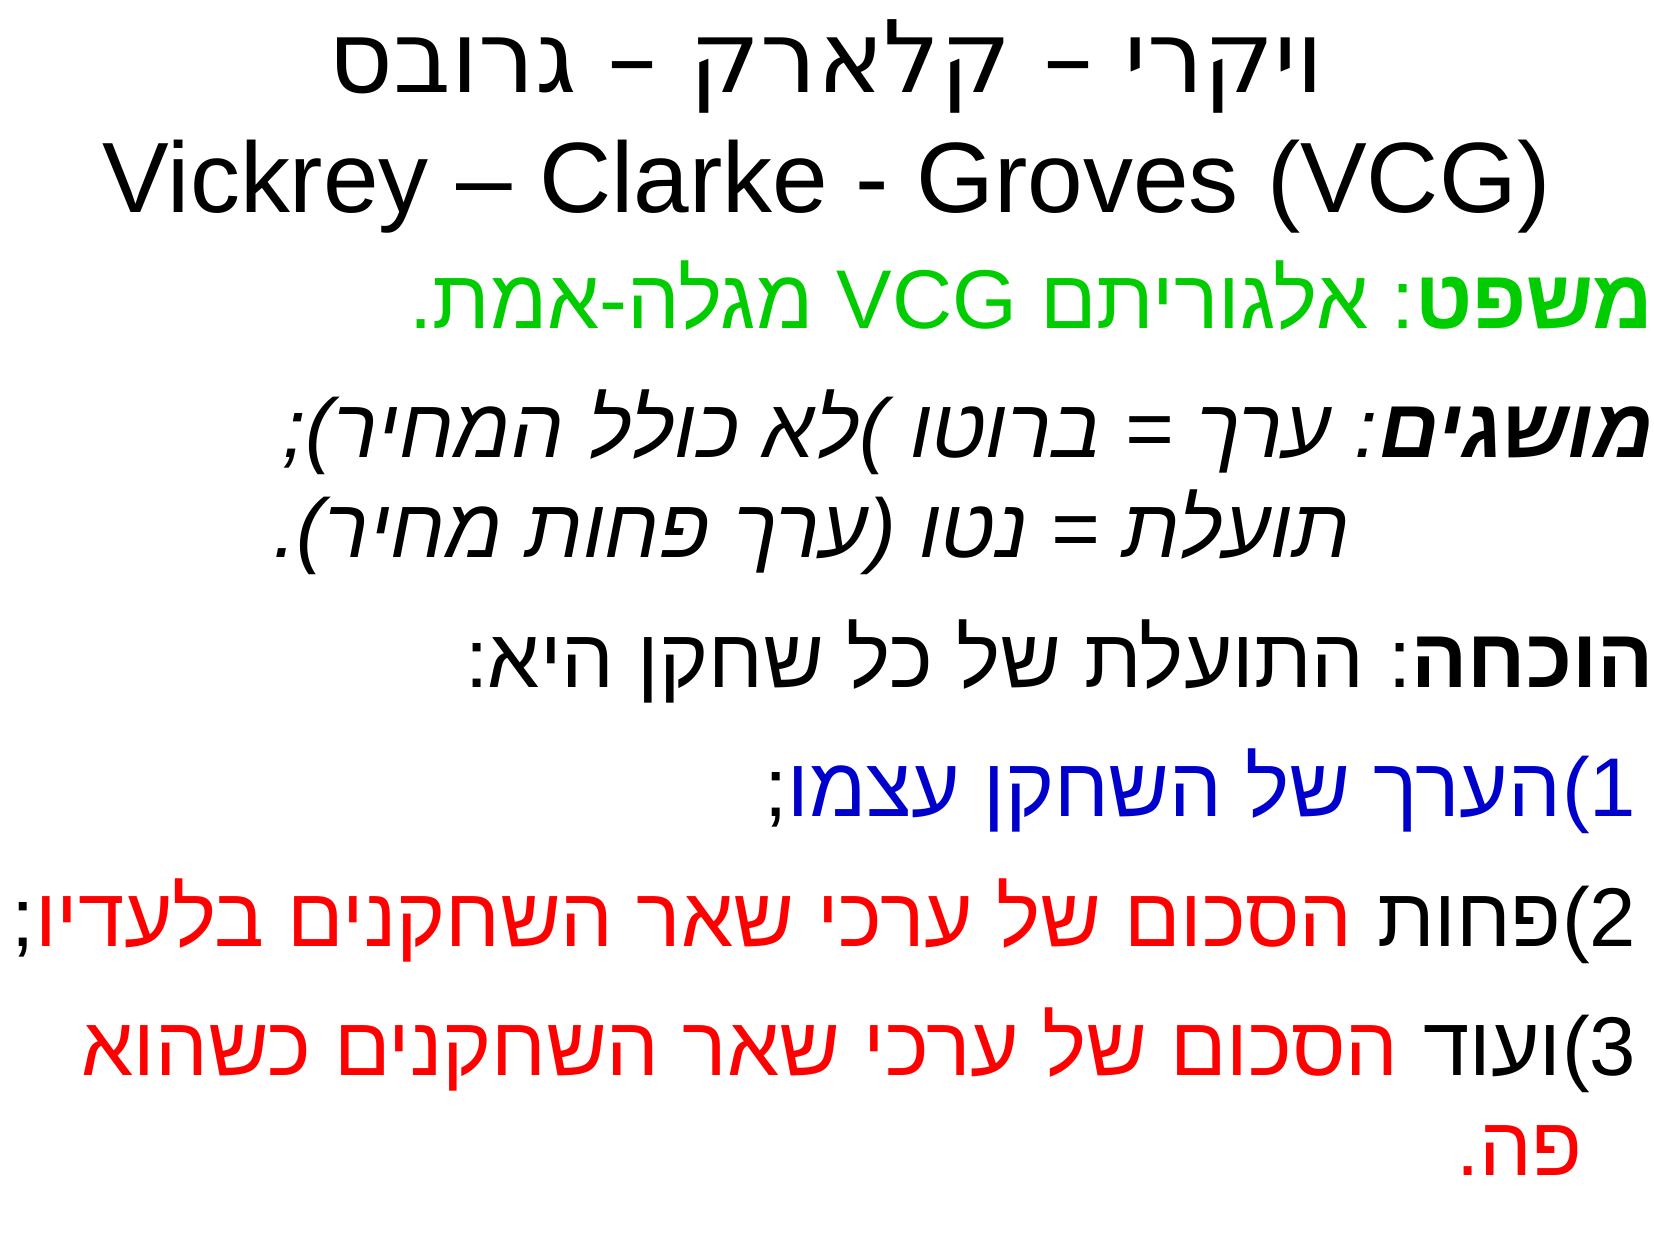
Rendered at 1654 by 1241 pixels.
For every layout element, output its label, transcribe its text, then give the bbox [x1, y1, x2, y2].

list משפט: אלגוריתם VCG מגלה-אמת. מושגים: ערך = ברוטו )לא כולל המחיר); תועלת = נטו (ערך פחות מחיר). הוכחה: התועלת של כל שחקן היא: הערך של השחקן עצמו; פחות הסכום של ערכי שאר השחקנים בלעדיו; ועוד הסכום של ערכי שאר השחקנים כשהוא פה. [0, 244, 1654, 1215]
title ויקרי – קלארק – גרובס Vickrey – Clarke - Groves (VCG) [0, 0, 1654, 227]
